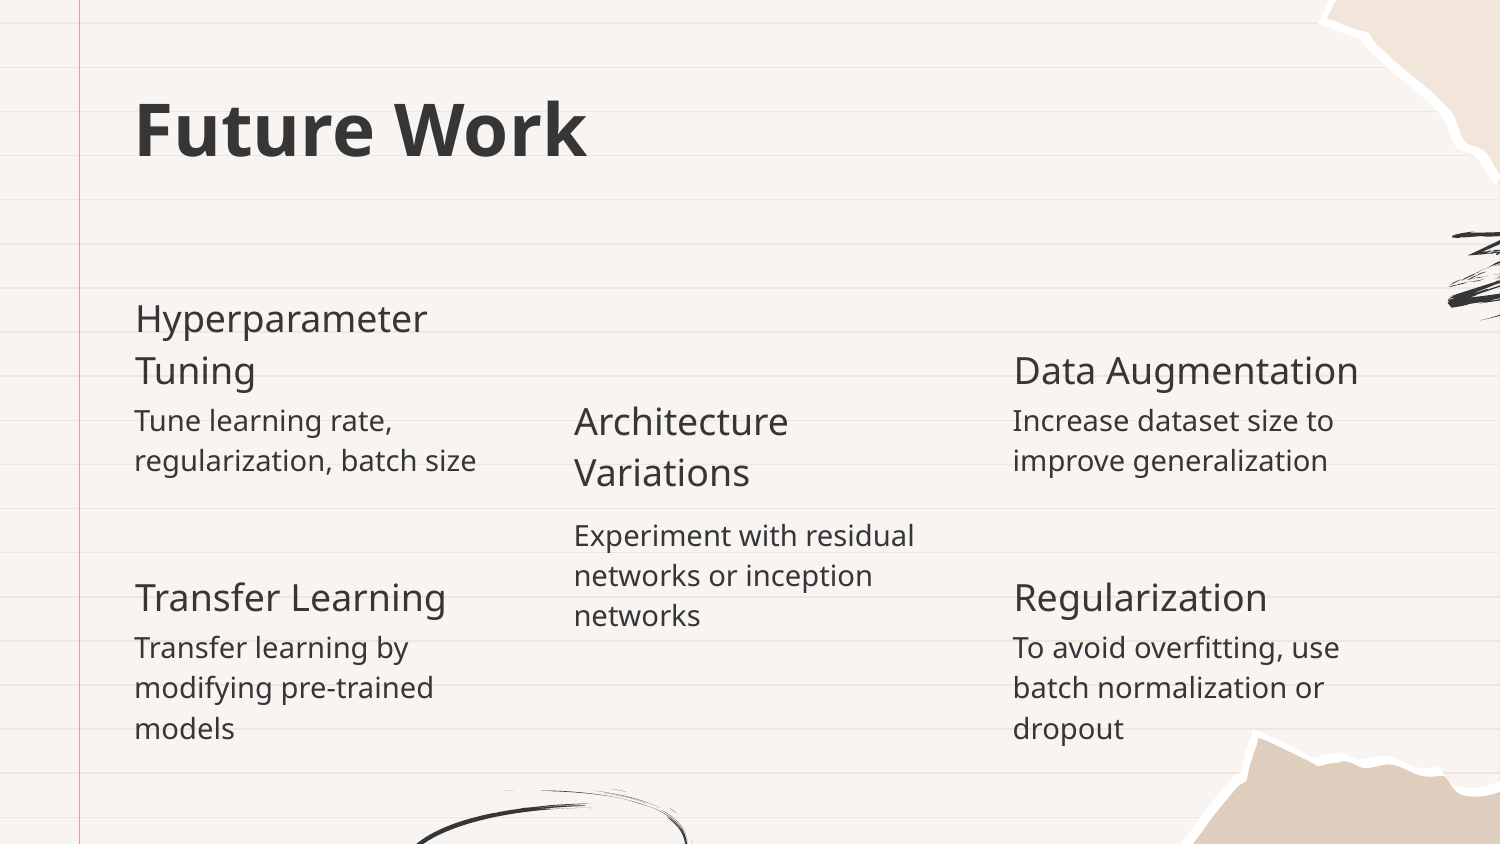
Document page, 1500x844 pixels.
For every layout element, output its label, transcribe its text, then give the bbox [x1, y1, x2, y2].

title Future Work [118, 68, 1382, 163]
subtitle Regularization [998, 553, 1383, 635]
subtitle Experiment with residual networks or inception networks [558, 496, 944, 645]
subtitle Transfer Learning [119, 529, 504, 635]
subtitle Data Augmentation [998, 326, 1383, 407]
subtitle Hyperparameter Tuning [119, 326, 552, 407]
subtitle To avoid overfitting, use batch normalization or dropout [997, 609, 1436, 758]
subtitle Increase dataset size to improve generalization [997, 381, 1383, 530]
subtitle Tune learning rate, regularization, batch size [119, 407, 505, 530]
subtitle Architecture Variations [559, 361, 943, 510]
subtitle Transfer learning by modifying pre-trained models [119, 609, 522, 758]
